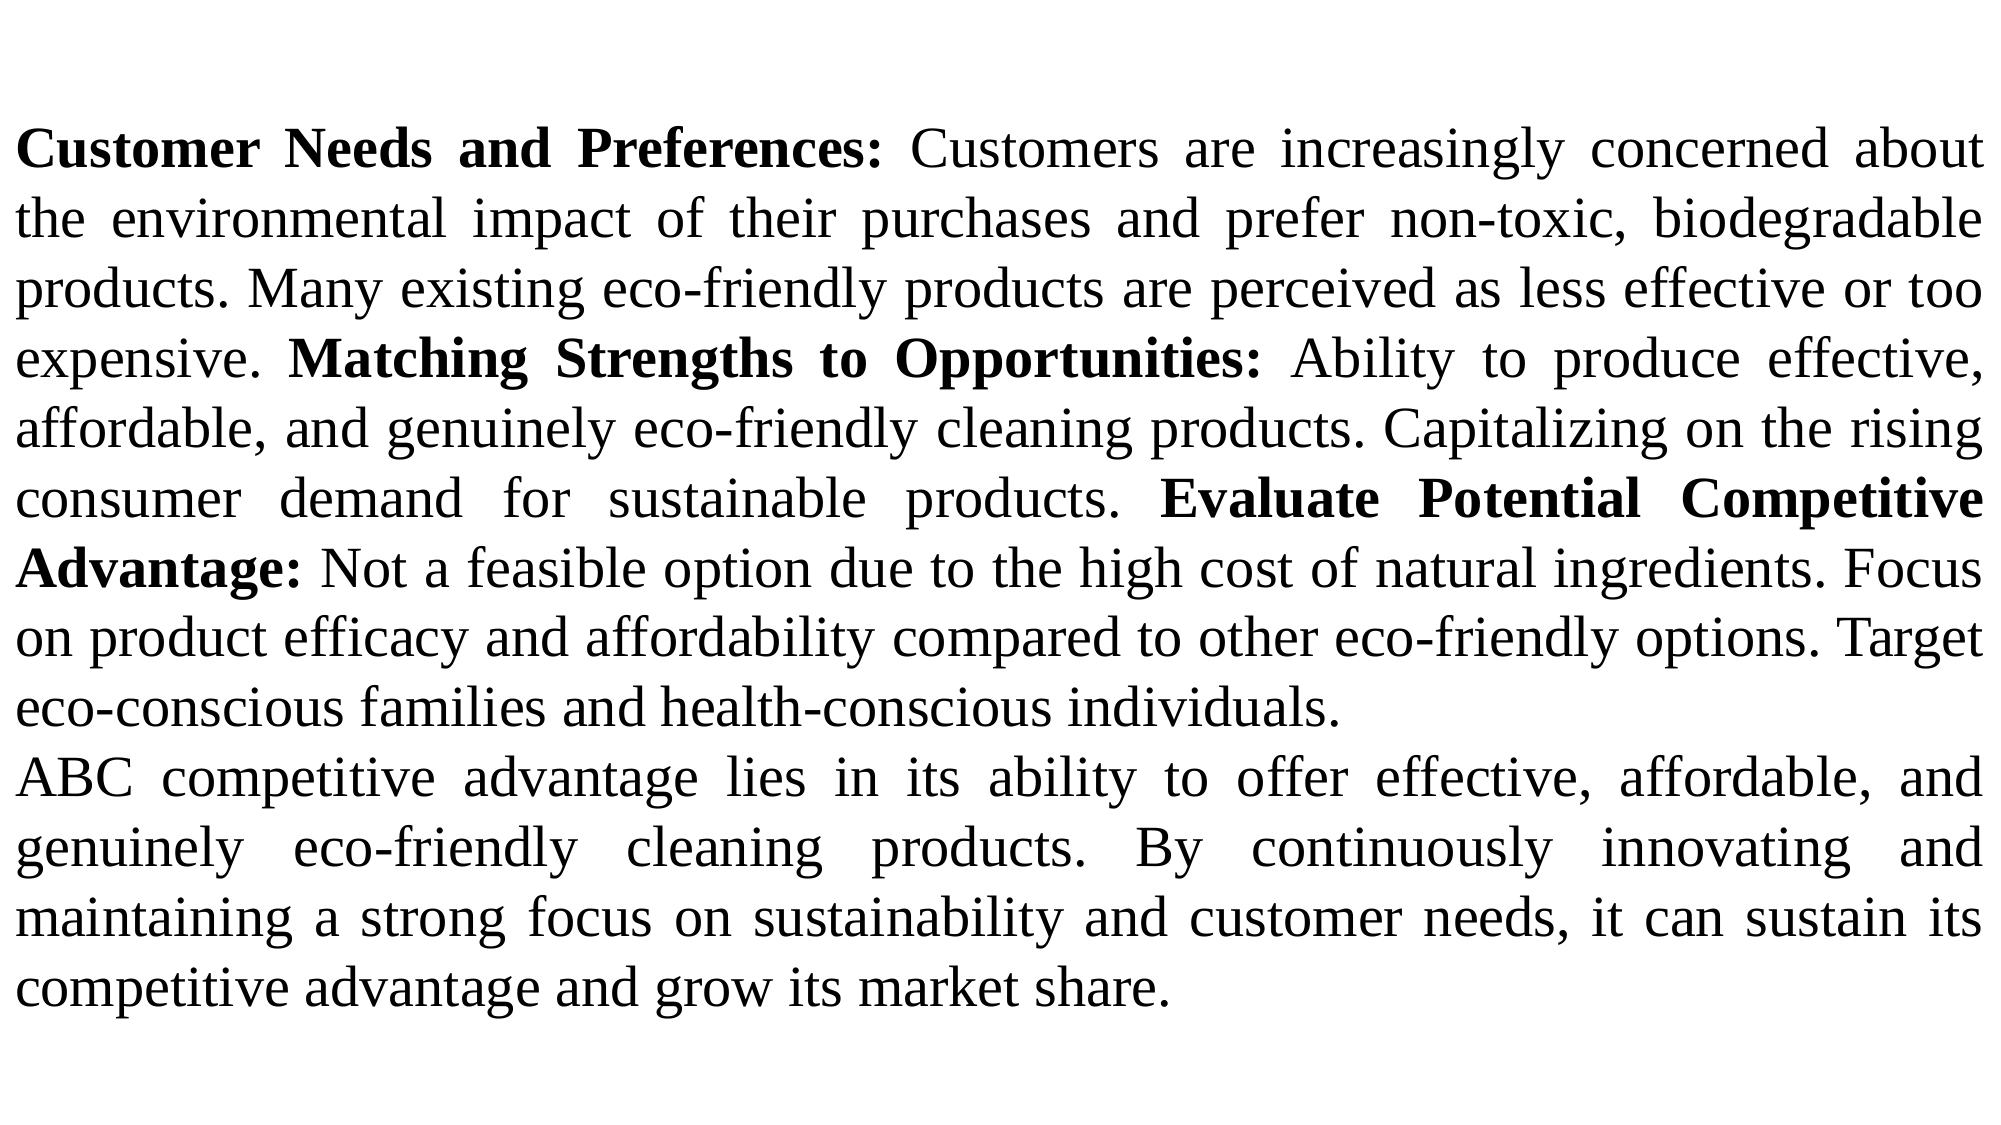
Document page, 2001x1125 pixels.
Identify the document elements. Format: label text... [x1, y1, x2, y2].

list Customer Needs and Preferences: Customers are increasingly concerned about the environmental impact of their purchases and prefer non-toxic, biodegradable products. Many existing eco-friendly products are perceived as less effective or too expensive. Matching Strengths to Opportunities: Ability to produce effective, affordable, and genuinely eco-friendly cleaning products. Capitalizing on the rising consumer demand for sustainable products. Evaluate Potential Competitive Advantage: Not a feasible option due to the high cost of natural ingredients. Focus on product efficacy and affordability compared to other eco-friendly options. Target eco-conscious families and health-conscious individuals. ABC competitive advantage lies in its ability to offer effective, affordable, and genuinely eco-friendly cleaning products. By continuously innovating and maintaining a strong focus on sustainability and customer needs, it can sustain its competitive advantage and grow its market share. [0, 102, 2000, 1109]
